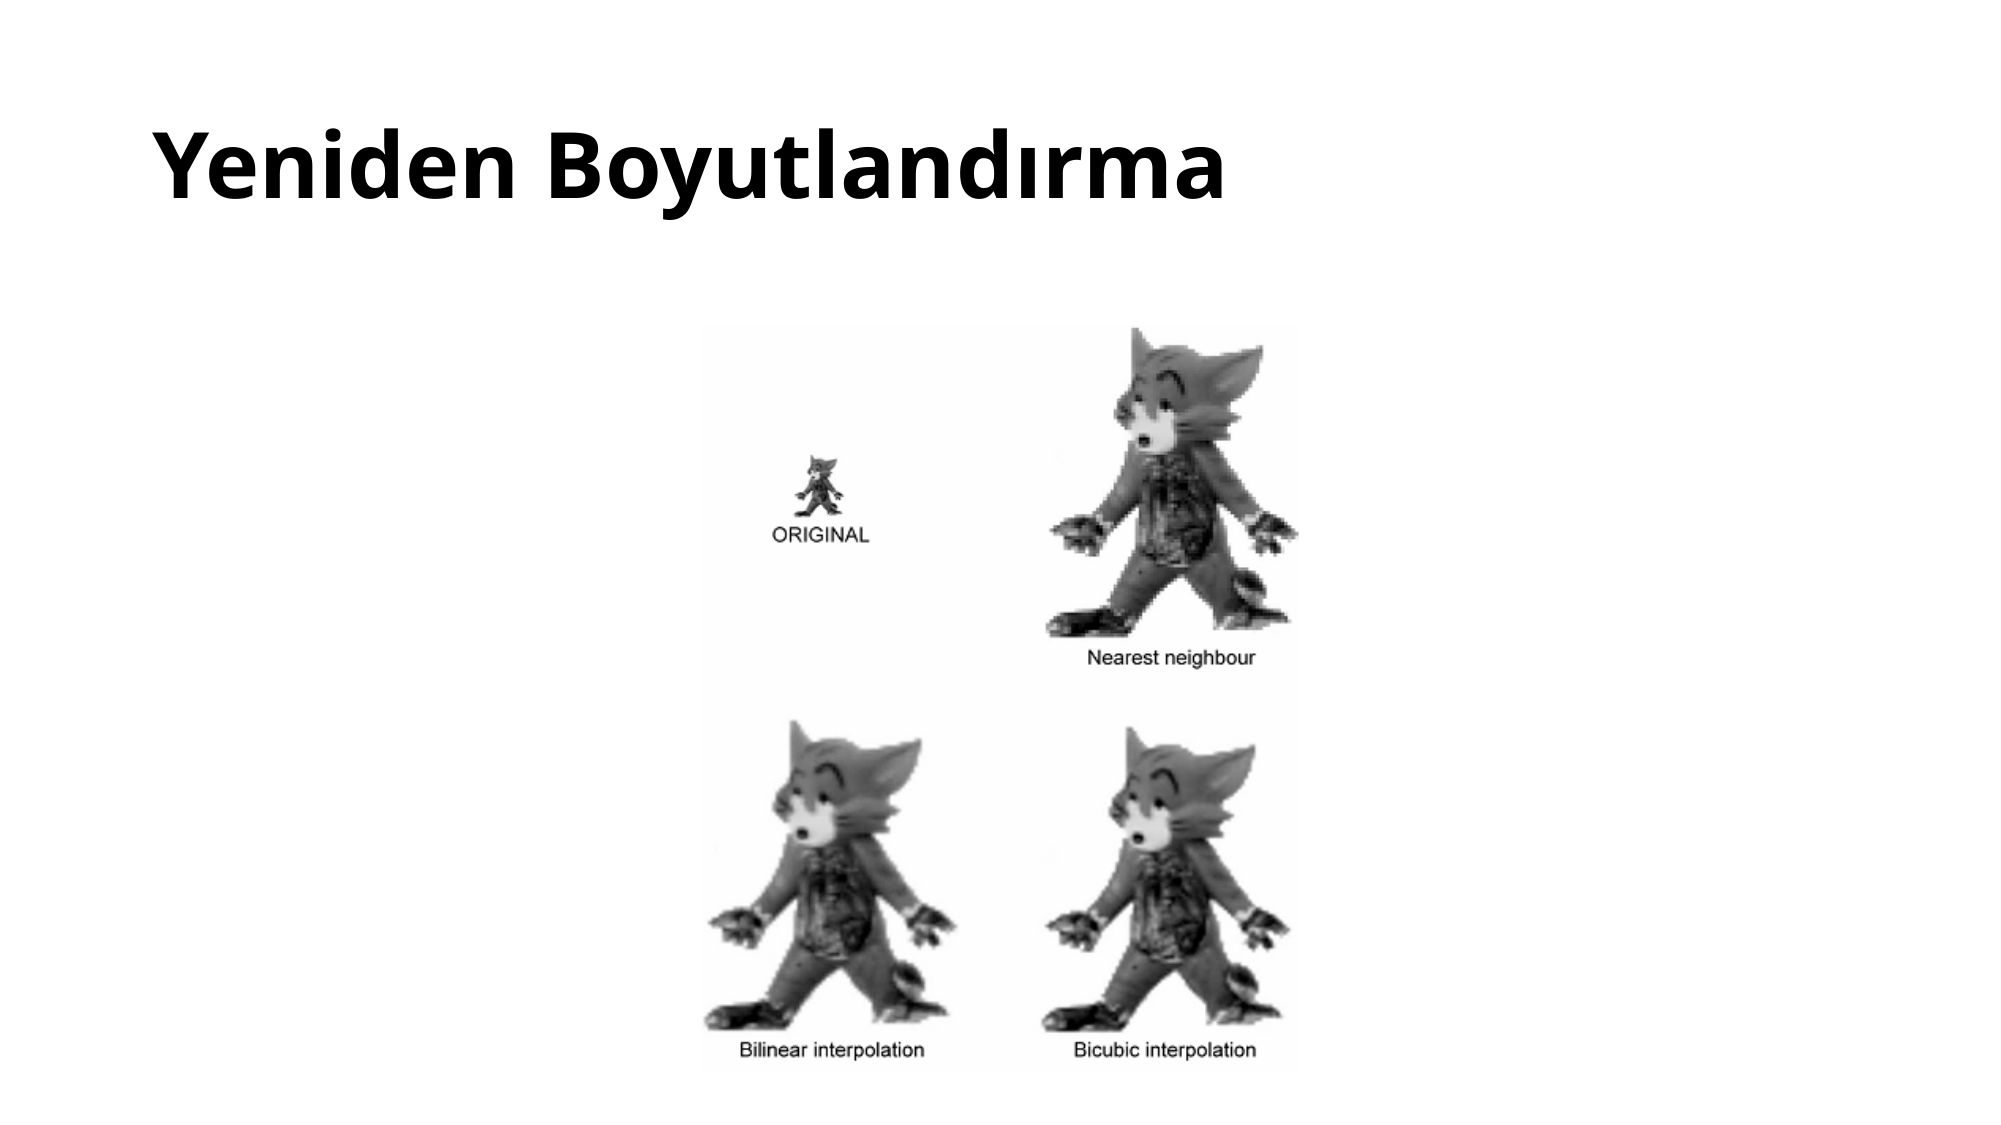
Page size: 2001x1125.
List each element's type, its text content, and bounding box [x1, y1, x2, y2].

picture [700, 325, 1300, 1071]
title Yeniden Boyutlandırma [137, 59, 1863, 278]
